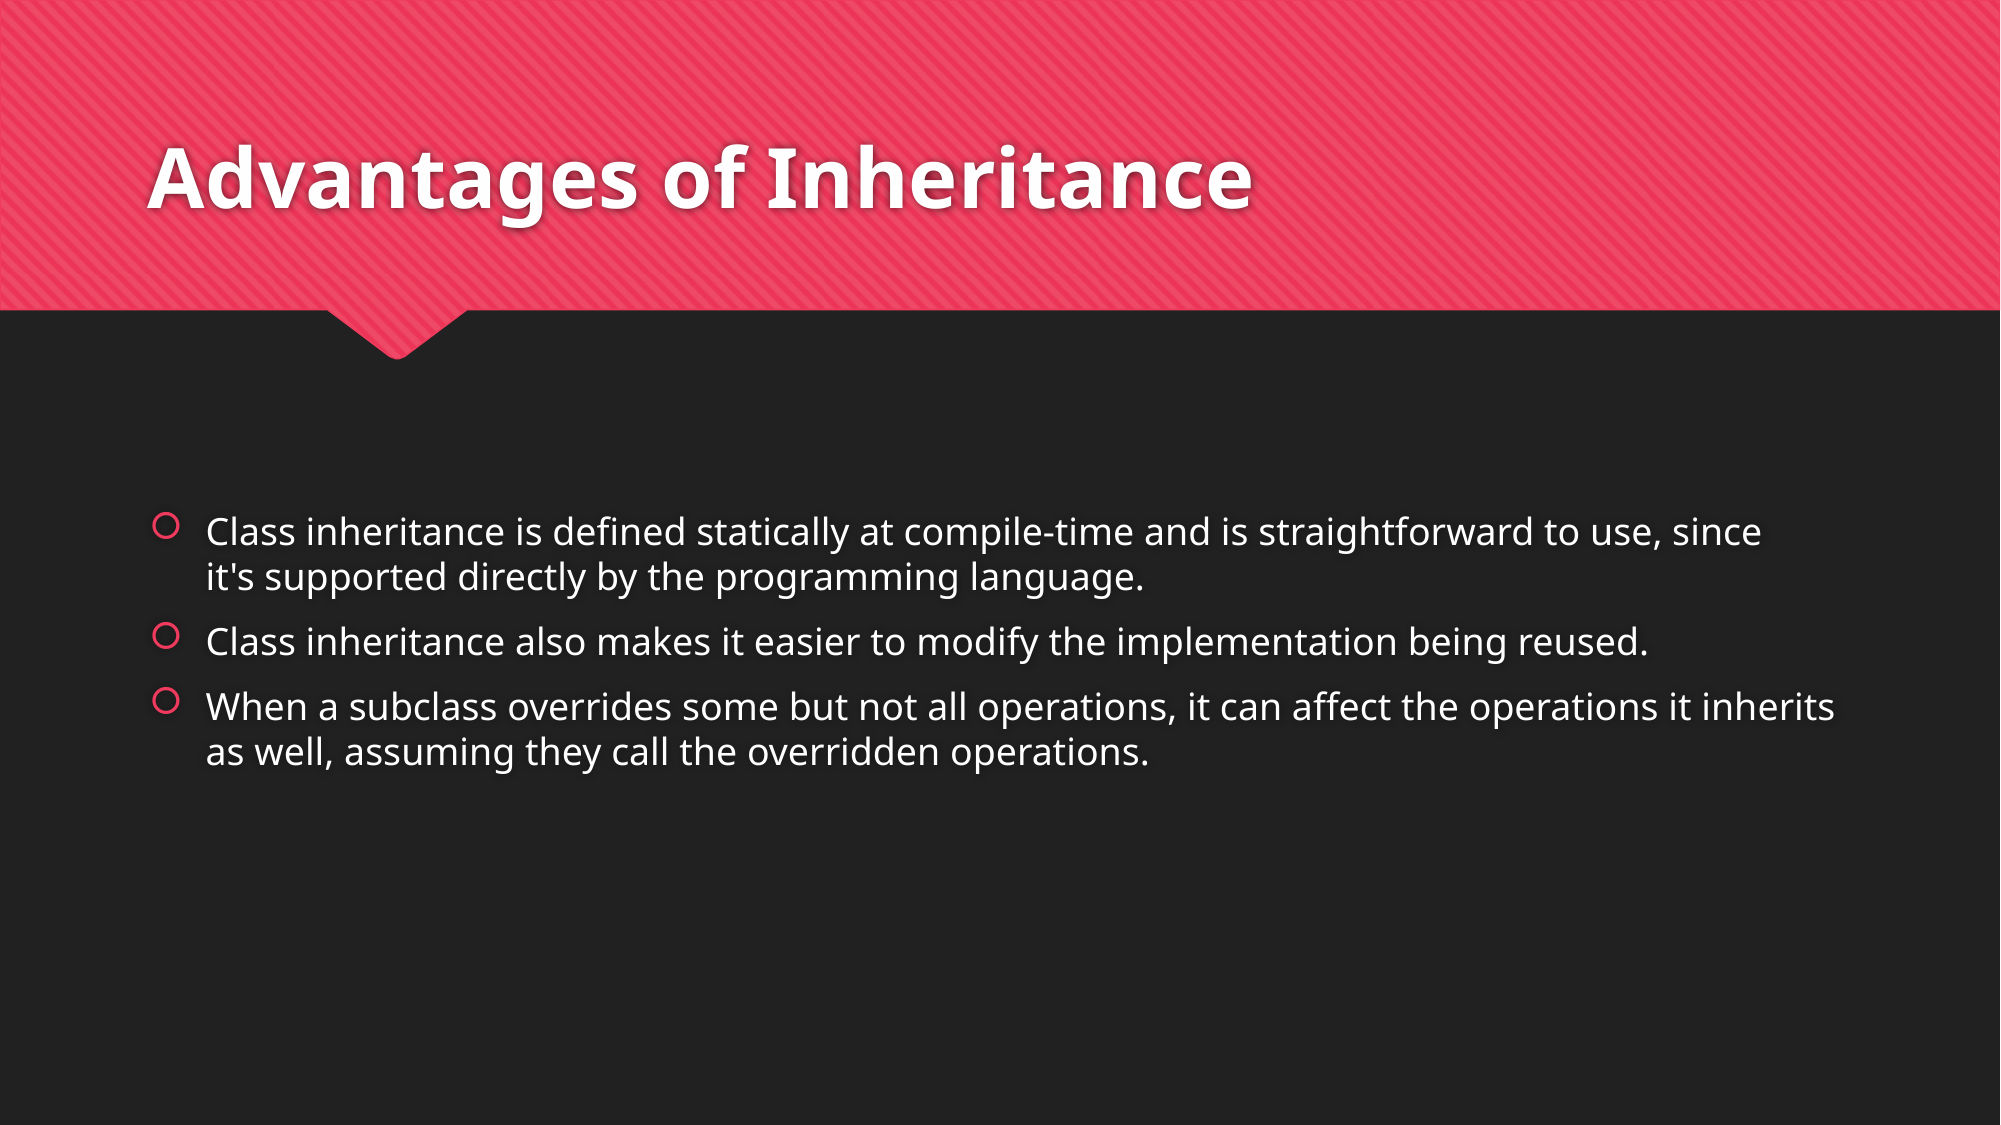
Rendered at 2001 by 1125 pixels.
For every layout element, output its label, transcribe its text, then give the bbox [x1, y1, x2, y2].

title Advantages of Inheritance [132, 73, 1868, 233]
list Class inheritance is defined statically at compile-time and is straightforward to use, since it's supported directly by the programming language. Class inheritance also makes it easier to modify the implementation being reused. When a subclass overrides some but not all operations, it can affect the operations it inherits as well, assuming they call the overridden operations. [134, 364, 1866, 962]
